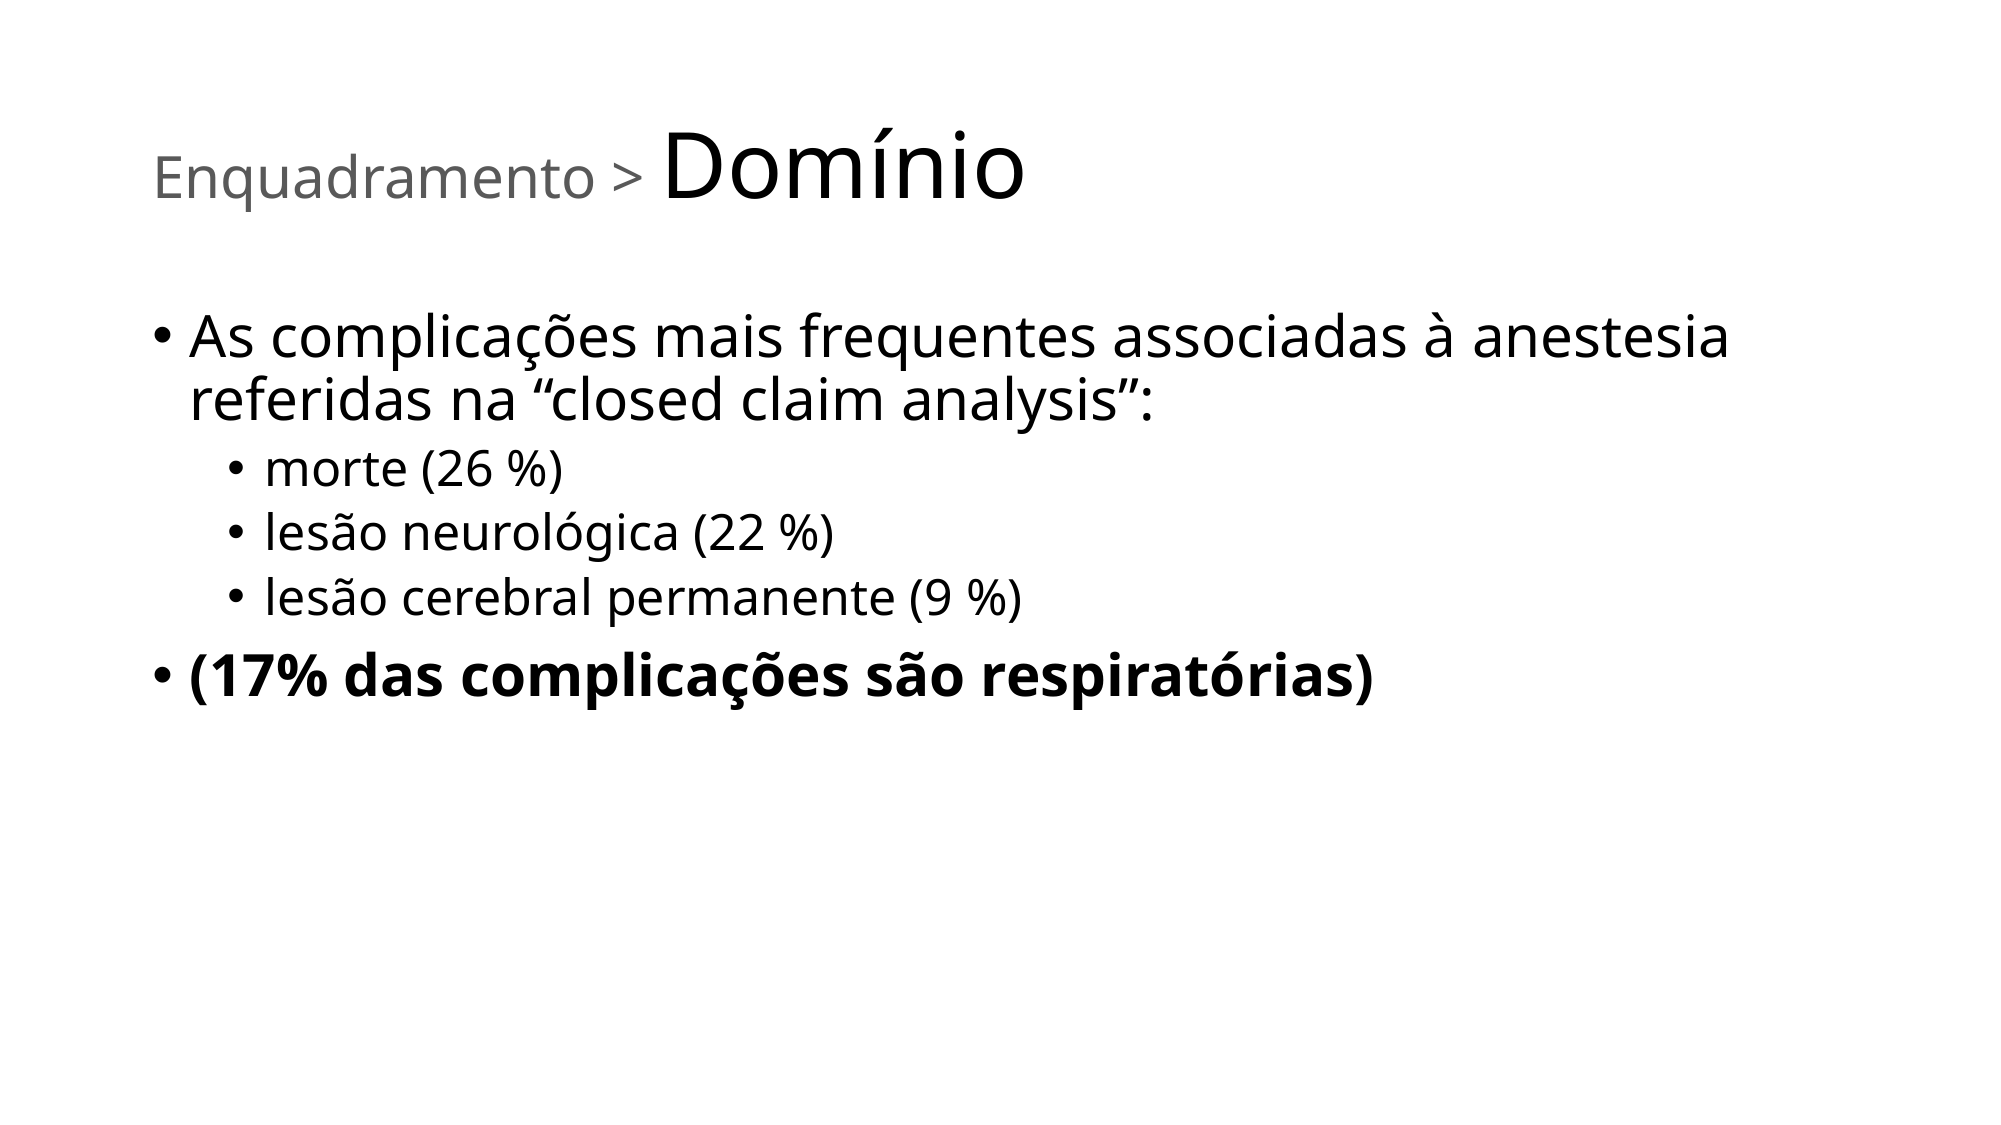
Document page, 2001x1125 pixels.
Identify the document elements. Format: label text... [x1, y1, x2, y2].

title Enquadramento > Domínio [137, 59, 1863, 278]
list As complicações mais frequentes associadas à anestesia referidas na “closed claim analysis”: morte (26 %) lesão neurológica (22 %) lesão cerebral permanente (9 %) (17% das complicações são respiratórias) [137, 299, 1863, 1014]
